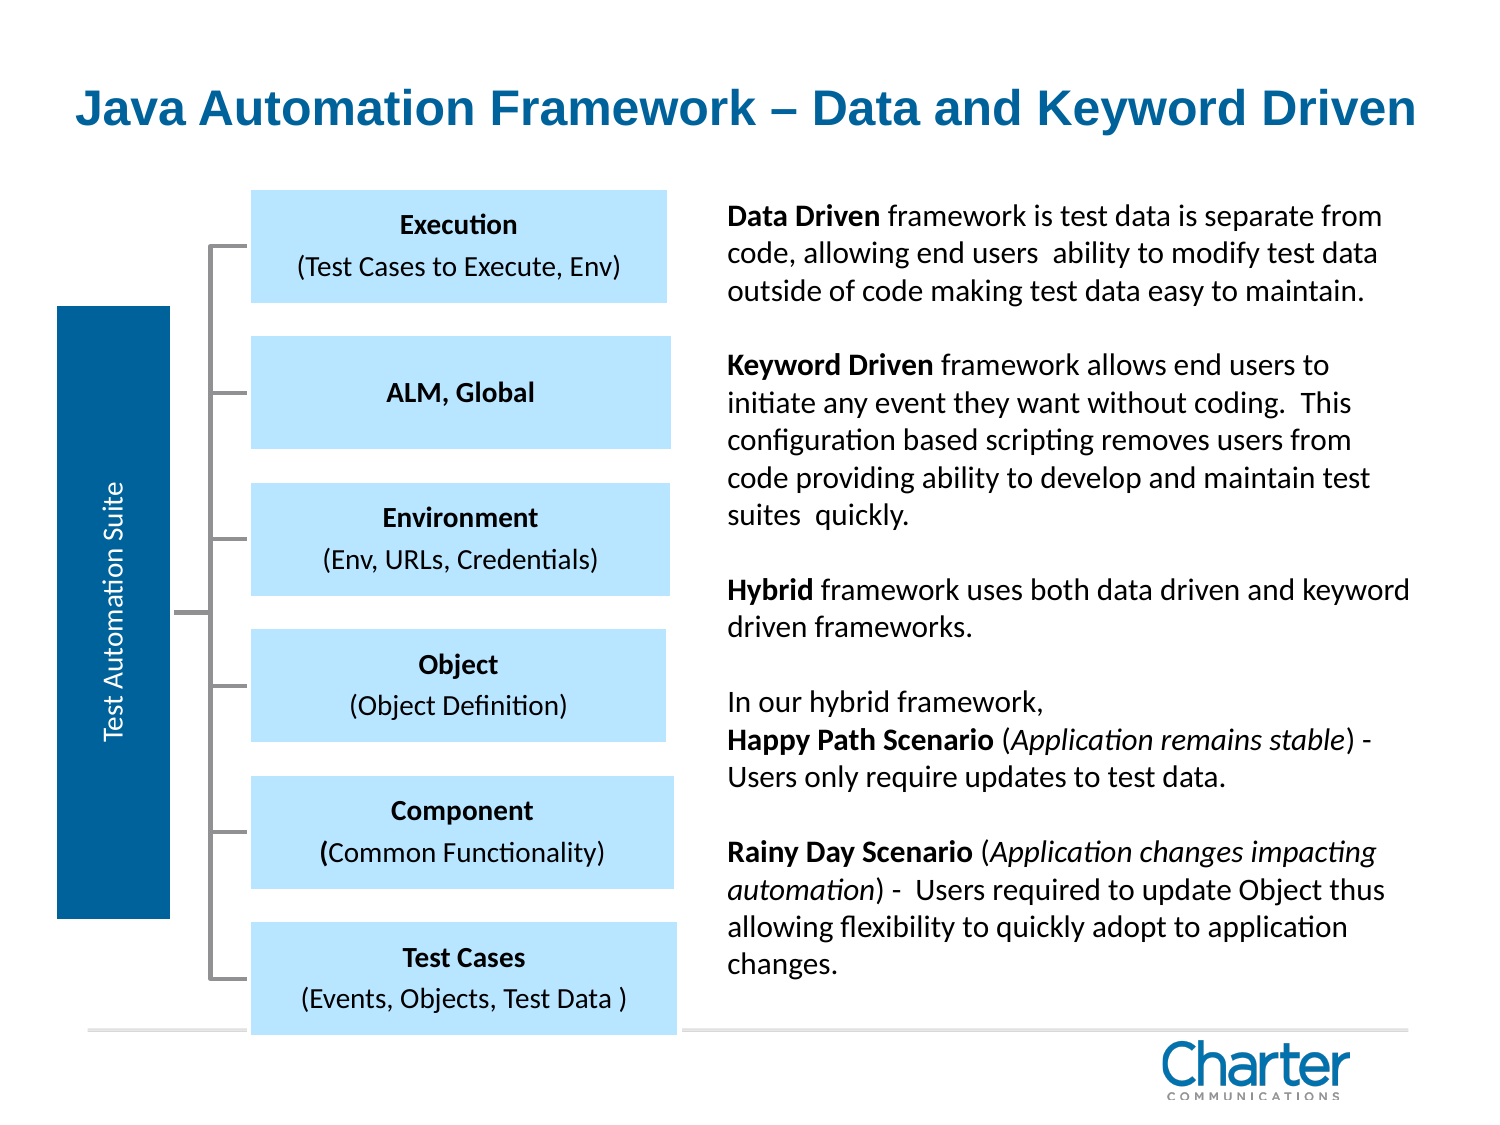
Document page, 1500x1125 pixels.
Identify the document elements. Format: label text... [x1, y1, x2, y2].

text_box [0, 187, 938, 1038]
text_box Data Driven framework is test data is separate from code, allowing end users ability to modify test data outside of code making test data easy to maintain. Keyword Driven framework allows end users to initiate any event they want without coding. This configuration based scripting removes users from code providing ability to develop and maintain test suites quickly. Hybrid framework uses both data driven and keyword driven frameworks. In our hybrid framework, Happy Path Scenario (Application remains stable) - Users only require updates to test data. Rainy Day Scenario (Application changes impacting automation) - Users required to update Object thus allowing flexibility to quickly adopt to application changes. [938, 187, 1433, 989]
title Java Automation Framework – Data and Keyword Driven [75, 75, 1425, 138]
